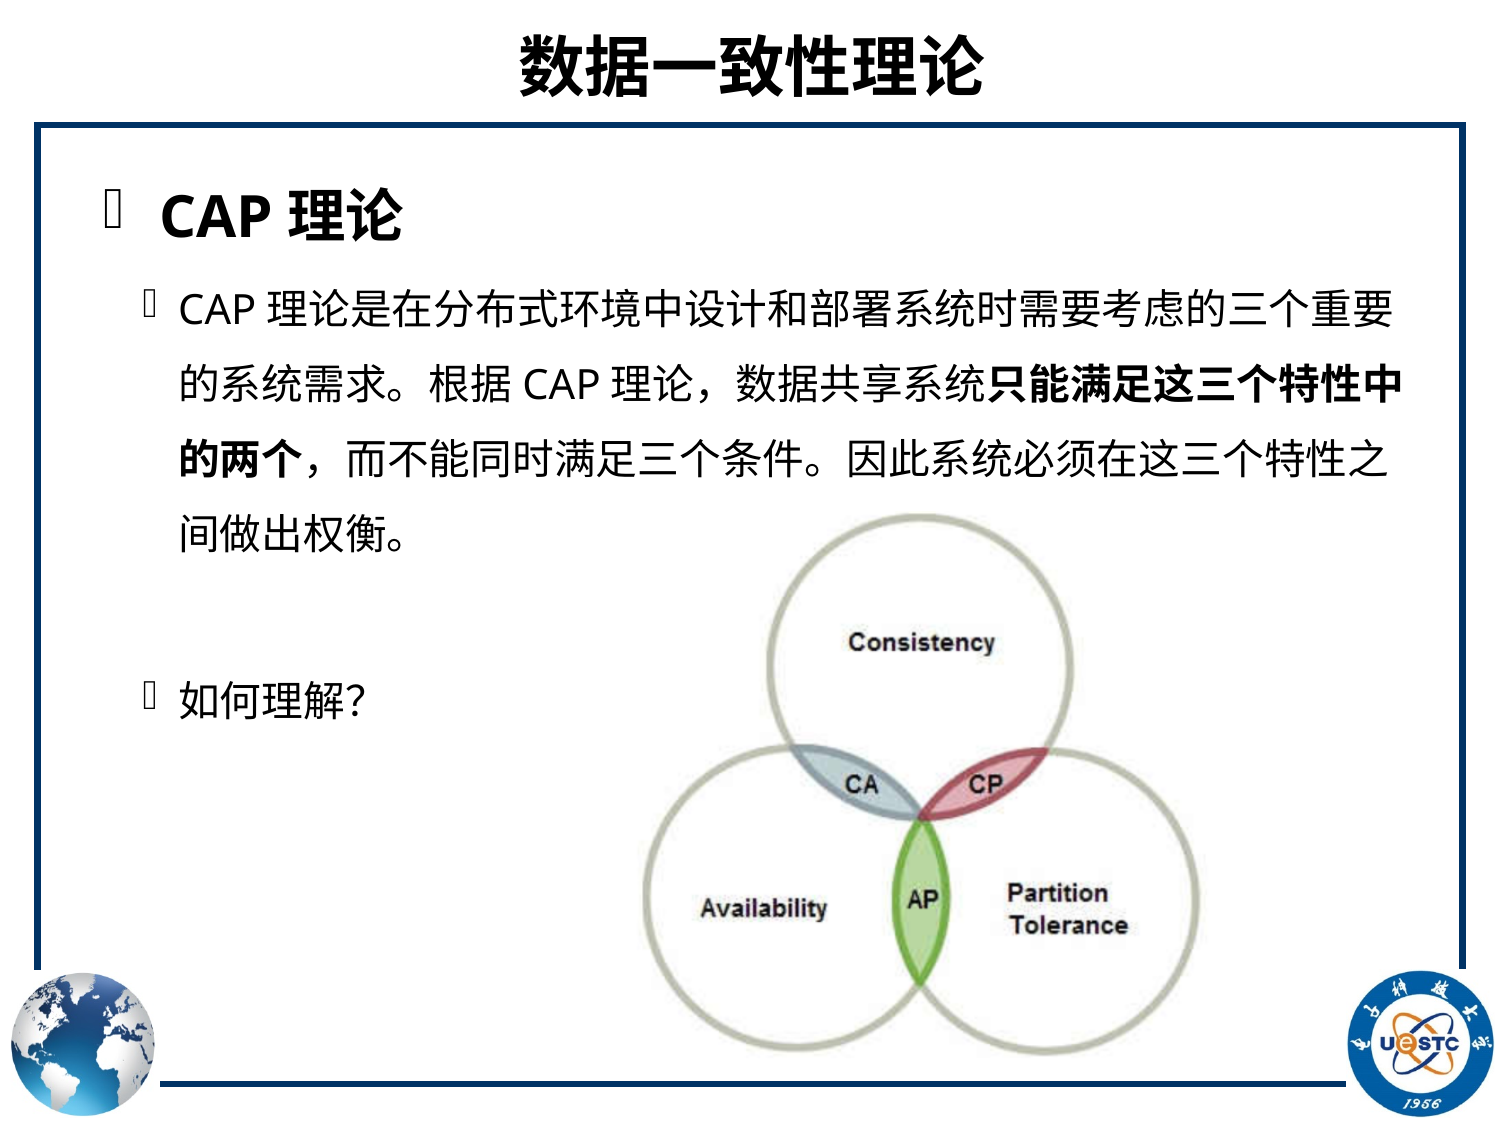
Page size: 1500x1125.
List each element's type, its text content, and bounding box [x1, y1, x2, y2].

picture [0, 970, 160, 1118]
title 数据一致性理论 [41, 19, 1463, 112]
picture [631, 511, 1215, 1062]
picture [1346, 969, 1495, 1118]
text_box CAP理论 CAP理论是在分布式环境中设计和部署系统时需要考虑的三个重要的系统需求。根据CAP理论，数据共享系统只能满足这三个特性中的两个，而不能同时满足三个条件。因此系统必须在这三个特性之间做出权衡。 如何理解？ [88, 137, 1439, 1036]
